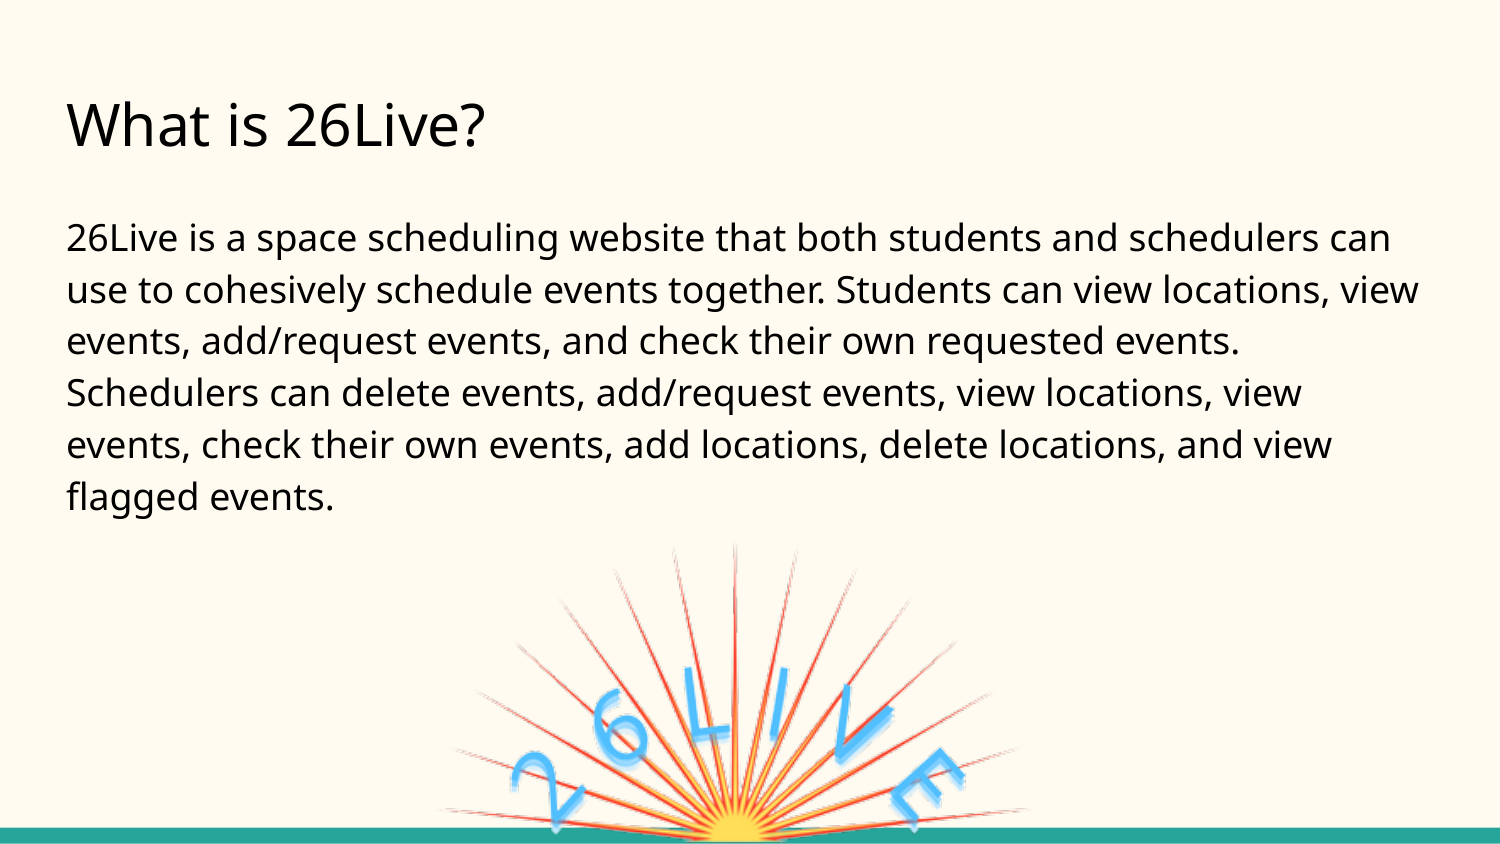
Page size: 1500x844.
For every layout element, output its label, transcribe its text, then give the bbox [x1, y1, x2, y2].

title What is 26Live? [51, 72, 1449, 174]
list 26Live is a space scheduling website that both students and schedulers can use to cohesively schedule events together. Students can view locations, view events, add/request events, and check their own requested events. Schedulers can delete events, add/request events, view locations, view events, check their own events, add locations, delete locations, and view flagged events. [51, 192, 1449, 750]
picture [404, 505, 1063, 844]
